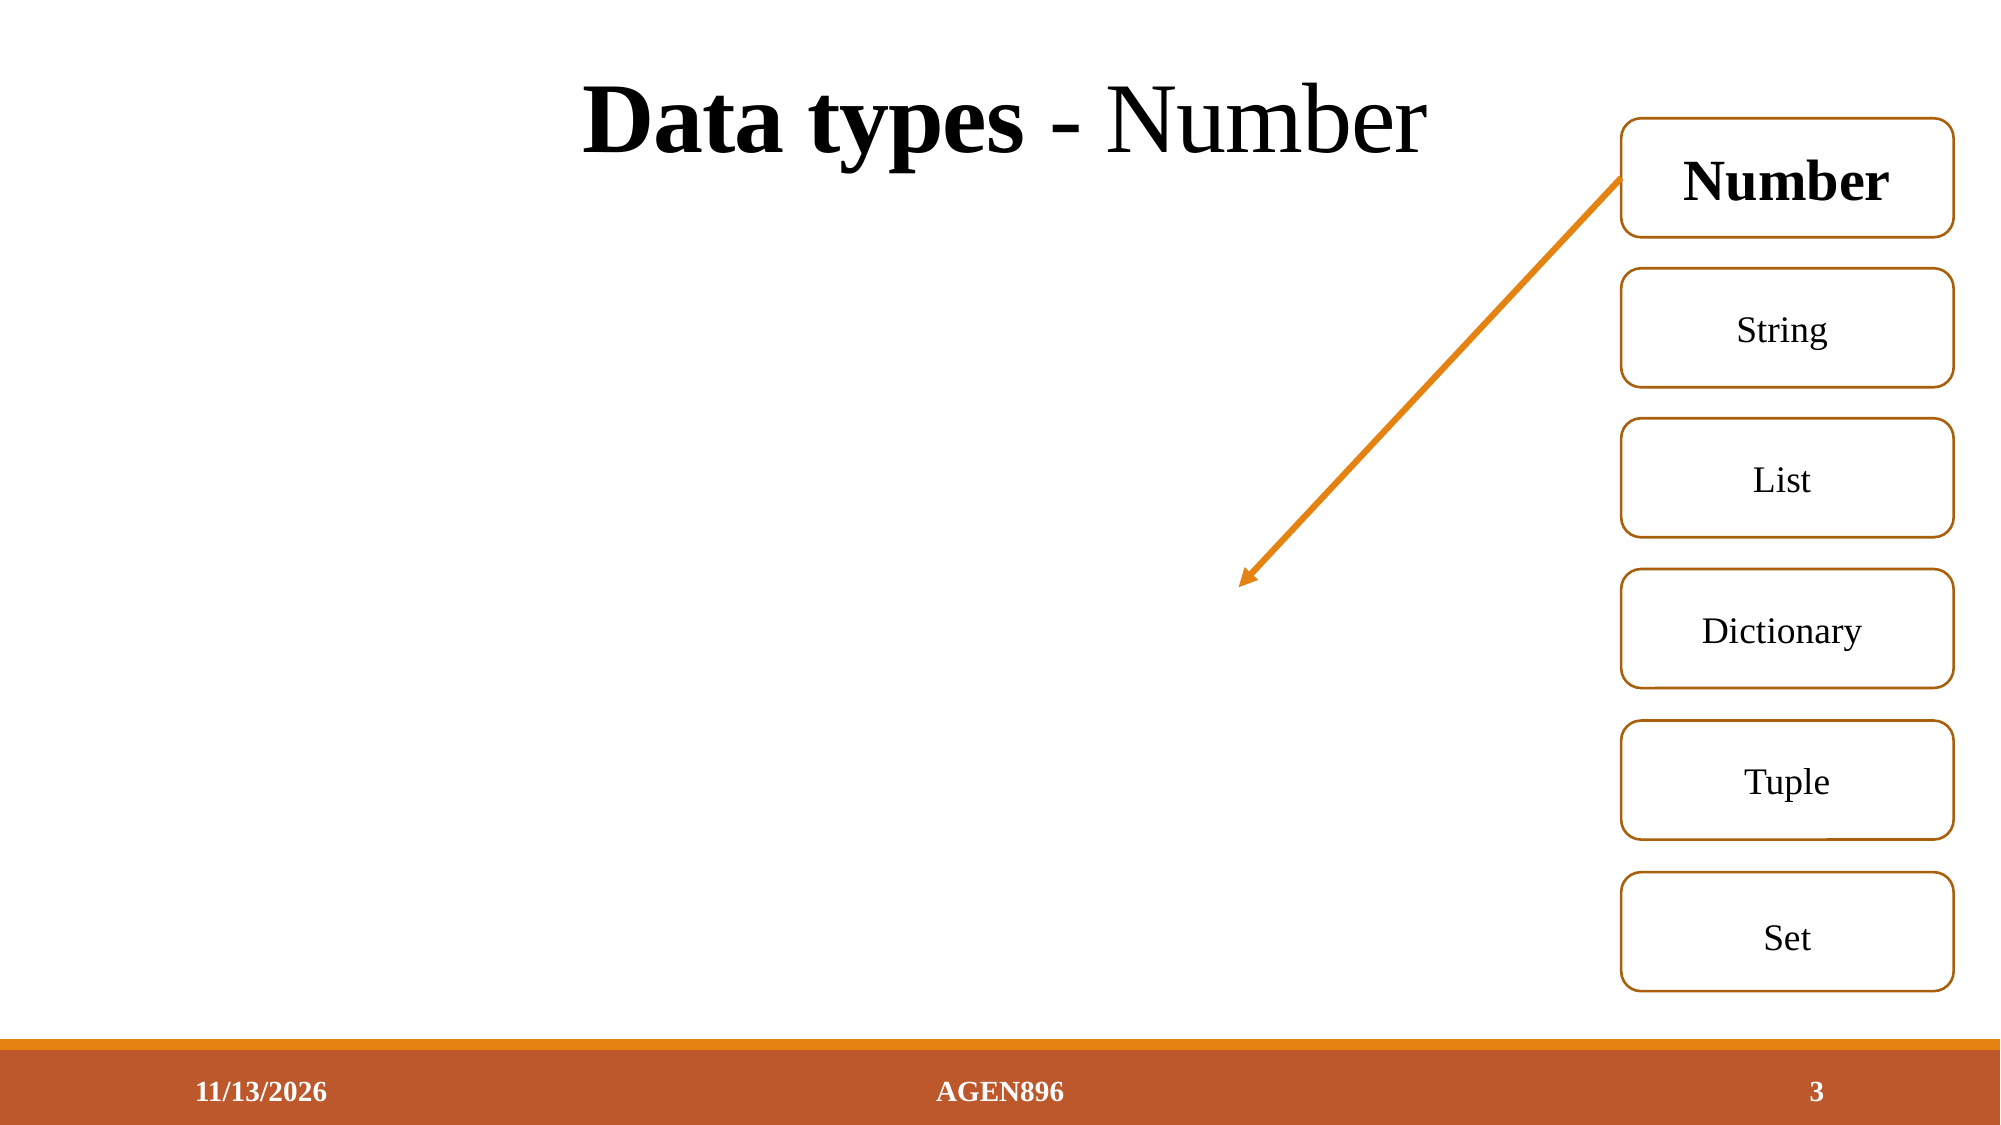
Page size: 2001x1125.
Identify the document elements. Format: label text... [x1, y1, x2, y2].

slide_number 3 [1624, 1059, 1840, 1120]
text_box Set [1652, 905, 1923, 966]
text_box [1631, 416, 1955, 539]
text_box Tuple [1652, 749, 1923, 810]
text_box [1619, 719, 1955, 841]
text_box String [1646, 297, 1918, 358]
text_box List [1646, 447, 1918, 508]
text_box [1619, 116, 1955, 239]
text_box Number [1652, 134, 1923, 220]
text_box Dictionary [1646, 598, 1918, 658]
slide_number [180, 1059, 586, 1120]
title Data types - Number [180, 47, 1830, 181]
footer AGEN896 [604, 1059, 1396, 1120]
text_box [1619, 870, 1955, 993]
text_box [1238, 177, 1622, 588]
text_box [1619, 567, 1955, 690]
text_box [1631, 266, 1955, 389]
